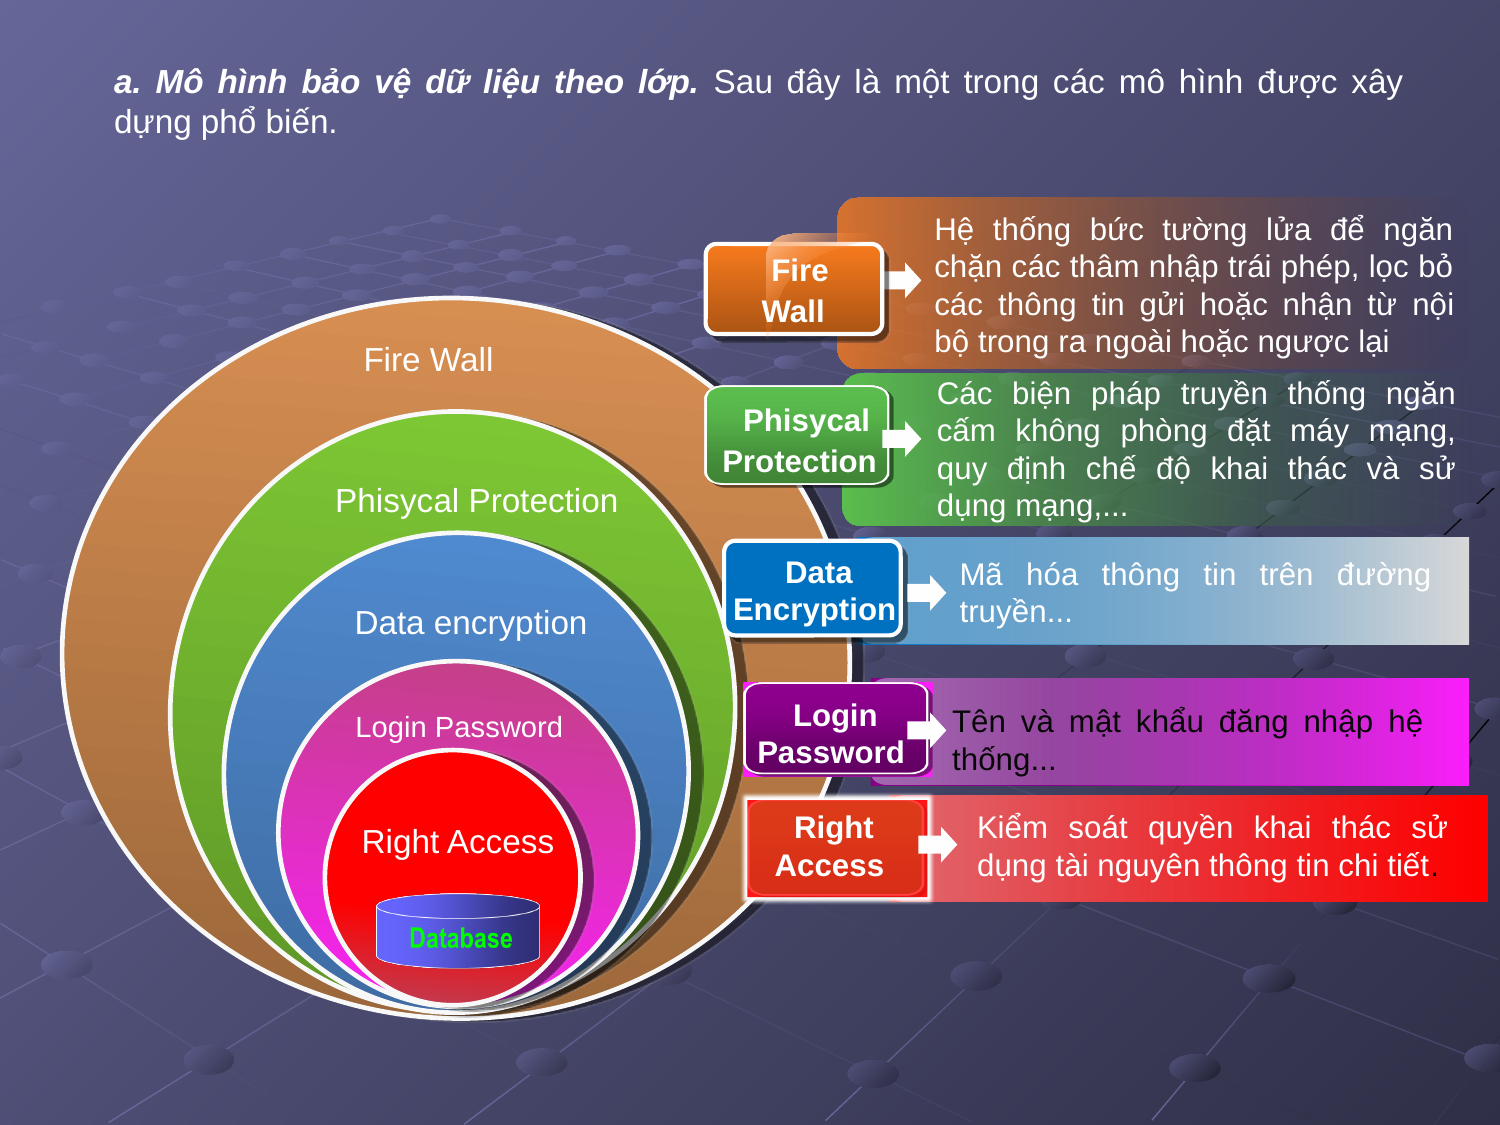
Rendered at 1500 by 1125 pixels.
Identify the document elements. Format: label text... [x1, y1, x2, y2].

text_box Hệ thống bức tường lửa để ngăn chặn các thâm nhập trái phép, lọc bỏ các thông tin gửi hoặc nhận từ nội bộ trong ra ngoài hoặc ngược lại [919, 201, 1469, 367]
text_box Các biện pháp truyền thống ngăn cấm không phòng đặt máy mạng, quy định chế độ khai thác và sử dụng mạng,... [922, 365, 1472, 372]
text_box a. Mô hình bảo vệ dữ liệu theo lớp. Sau đây là một trong các mô hình được xây dựng phổ biến. [99, 52, 1419, 148]
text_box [61, 297, 851, 1019]
text_box Fire Wall [709, 223, 877, 336]
text_box [877, 245, 883, 333]
text_box [889, 262, 919, 299]
picture [747, 794, 1488, 903]
text_box [837, 197, 1461, 276]
picture [704, 373, 1475, 526]
text_box [855, 285, 922, 369]
picture [857, 537, 1470, 645]
text_box [705, 246, 709, 296]
text_box [877, 233, 898, 240]
picture [743, 678, 1470, 786]
